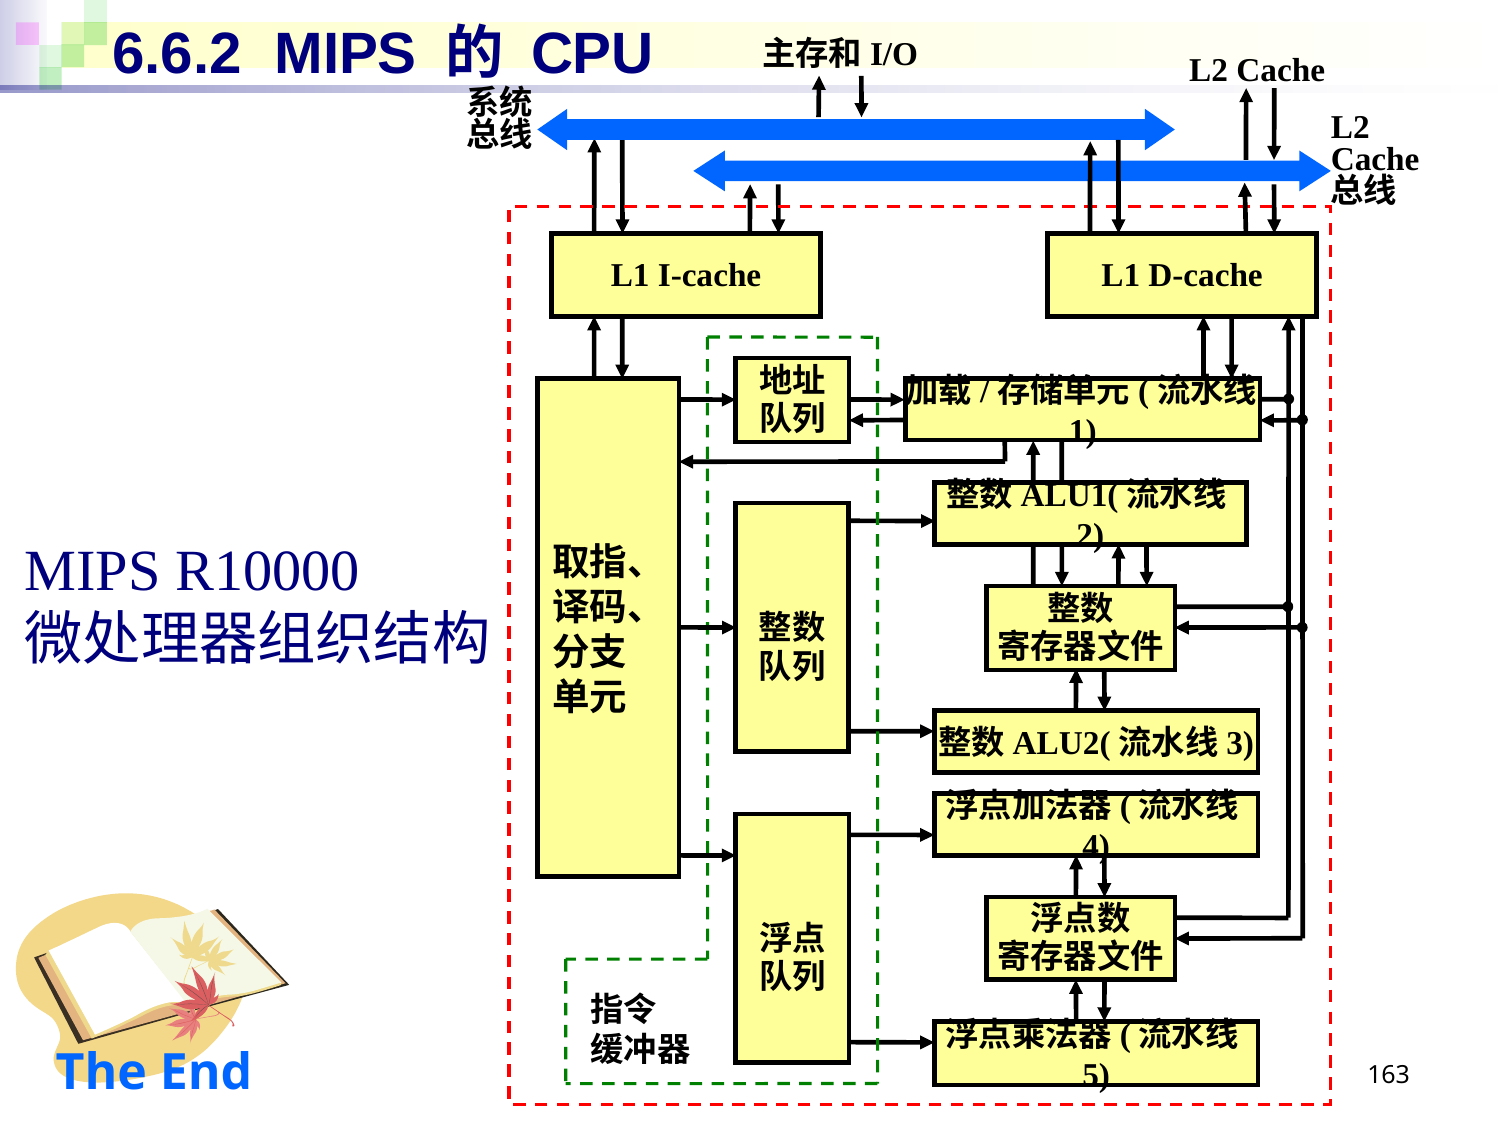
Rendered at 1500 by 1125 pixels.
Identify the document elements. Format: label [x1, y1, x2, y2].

slide_number [1331, 1024, 1426, 1101]
text_box [40, 1083, 268, 1107]
text_box [24, 531, 502, 672]
title [97, 7, 1483, 94]
text_box [508, 94, 1424, 1105]
text_box [855, 94, 868, 118]
text_box [466, 94, 534, 153]
picture [15, 892, 290, 1083]
